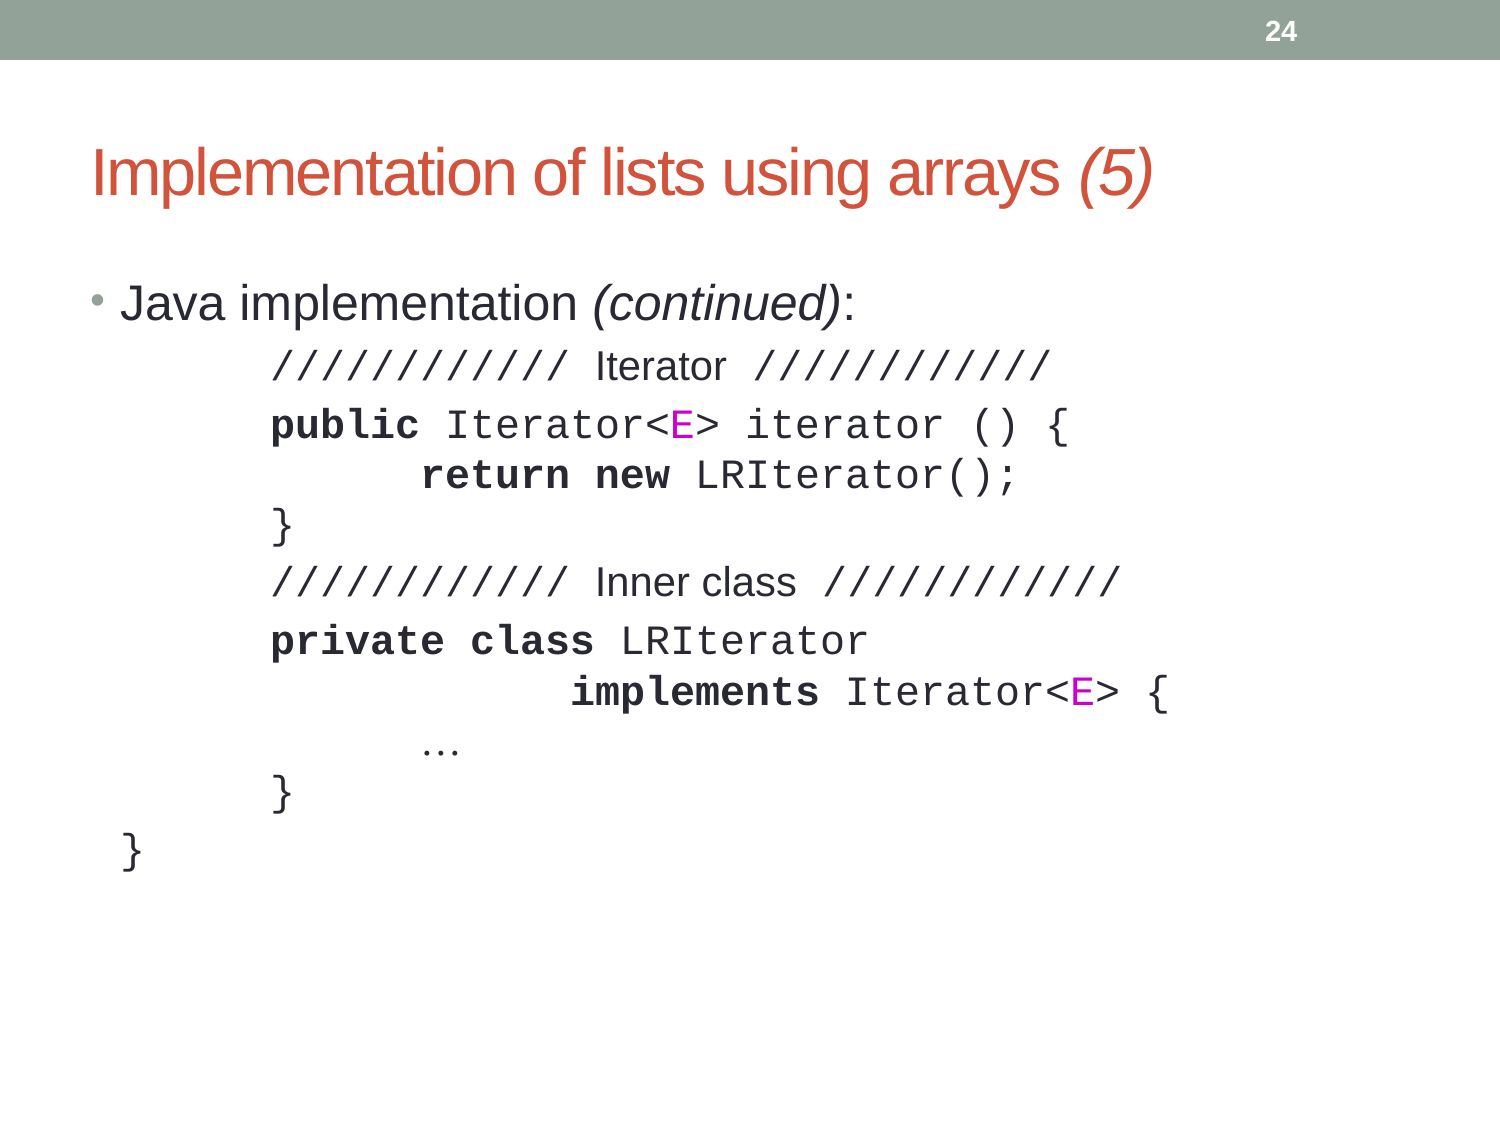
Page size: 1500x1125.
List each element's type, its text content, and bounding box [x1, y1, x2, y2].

slide_number 24 [1250, 3, 1425, 57]
list Java implementation (continued): //////////// Iterator //////////// public Iterator<E> iterator () { return new LRIterator(); } //////////// Inner class //////////// private class LRIterator implements Iterator<E> { … } } [75, 262, 1425, 1063]
title Implementation of lists using arrays (5) [75, 87, 1425, 250]
